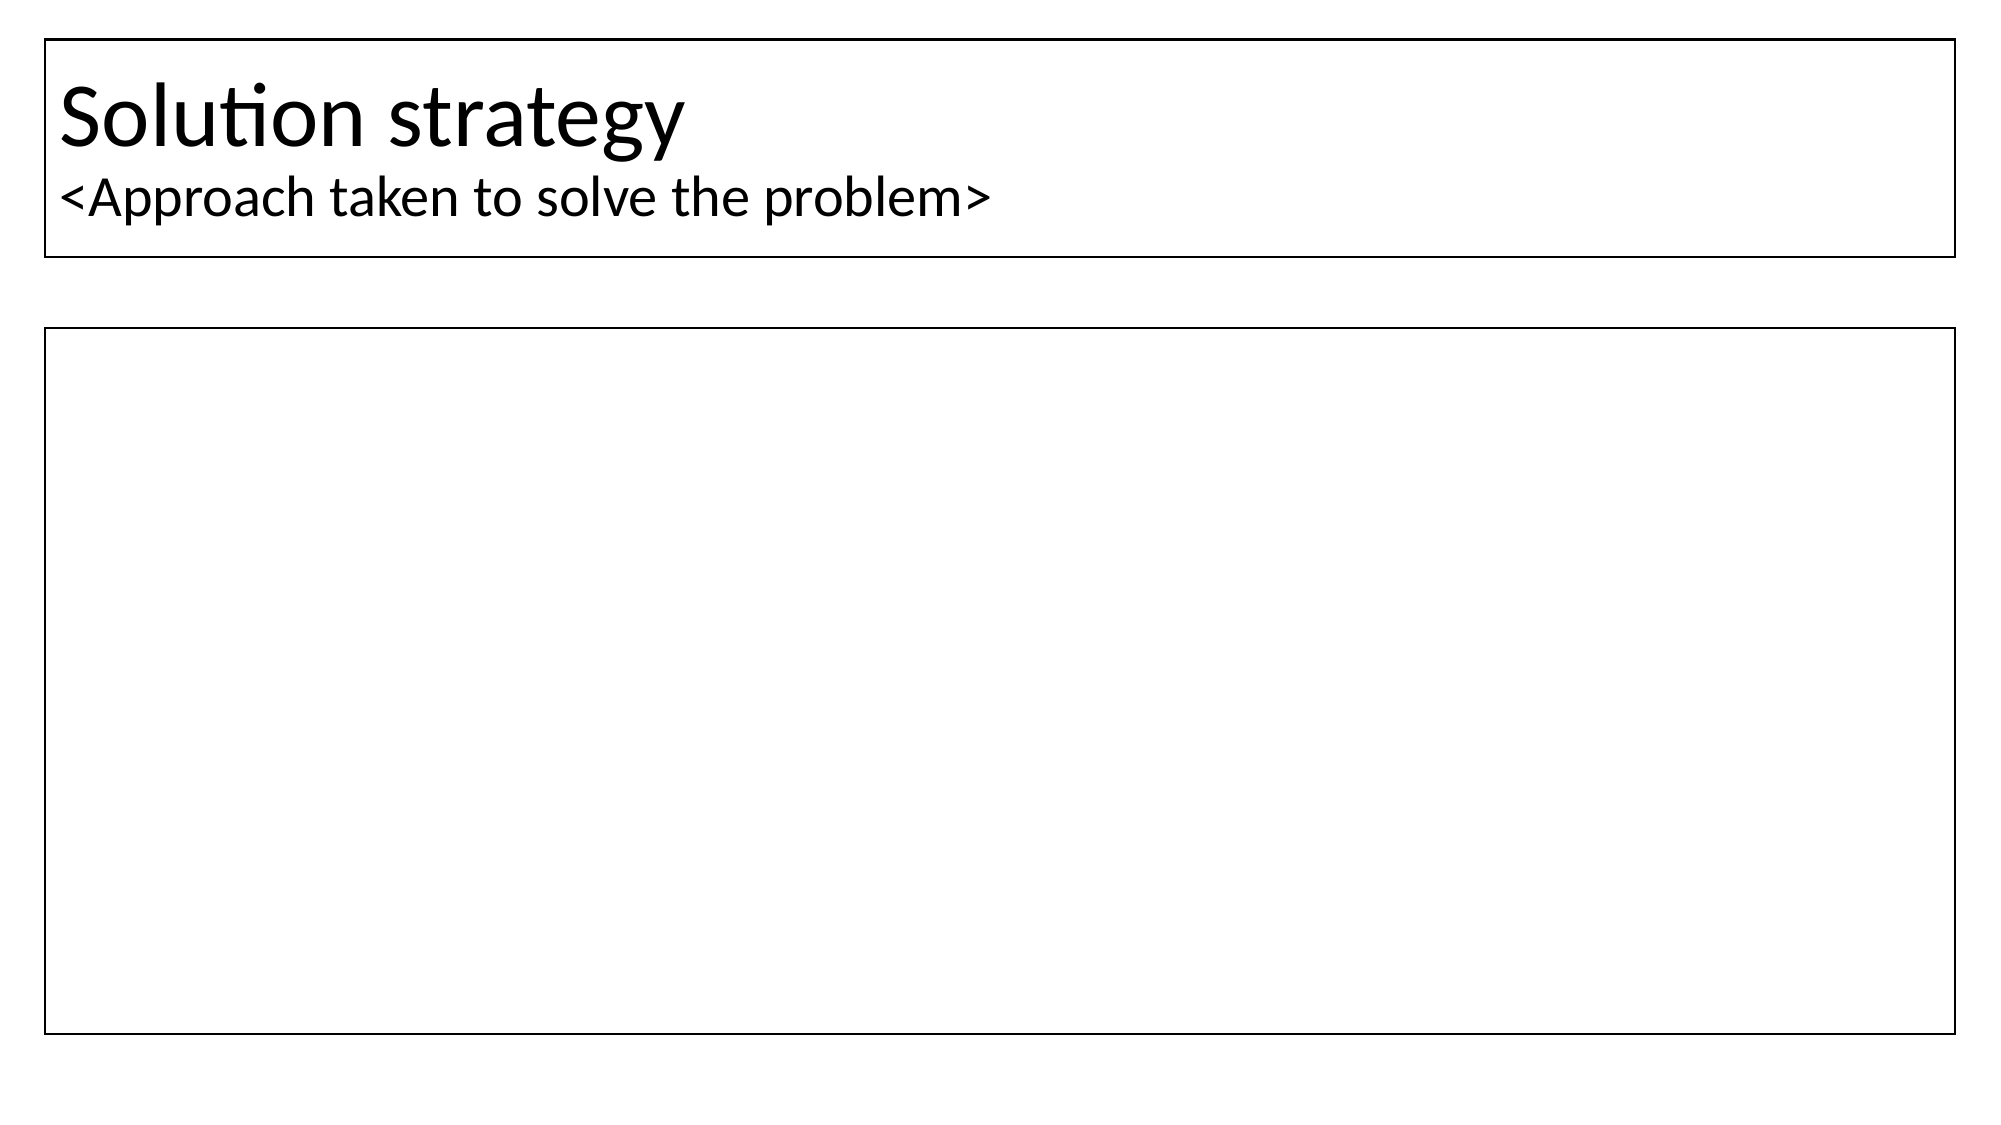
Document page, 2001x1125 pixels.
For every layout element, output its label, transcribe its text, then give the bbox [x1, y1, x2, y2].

title Solution strategy <Approach taken to solve the problem> [44, 38, 1956, 258]
text_box [44, 327, 1956, 1035]
